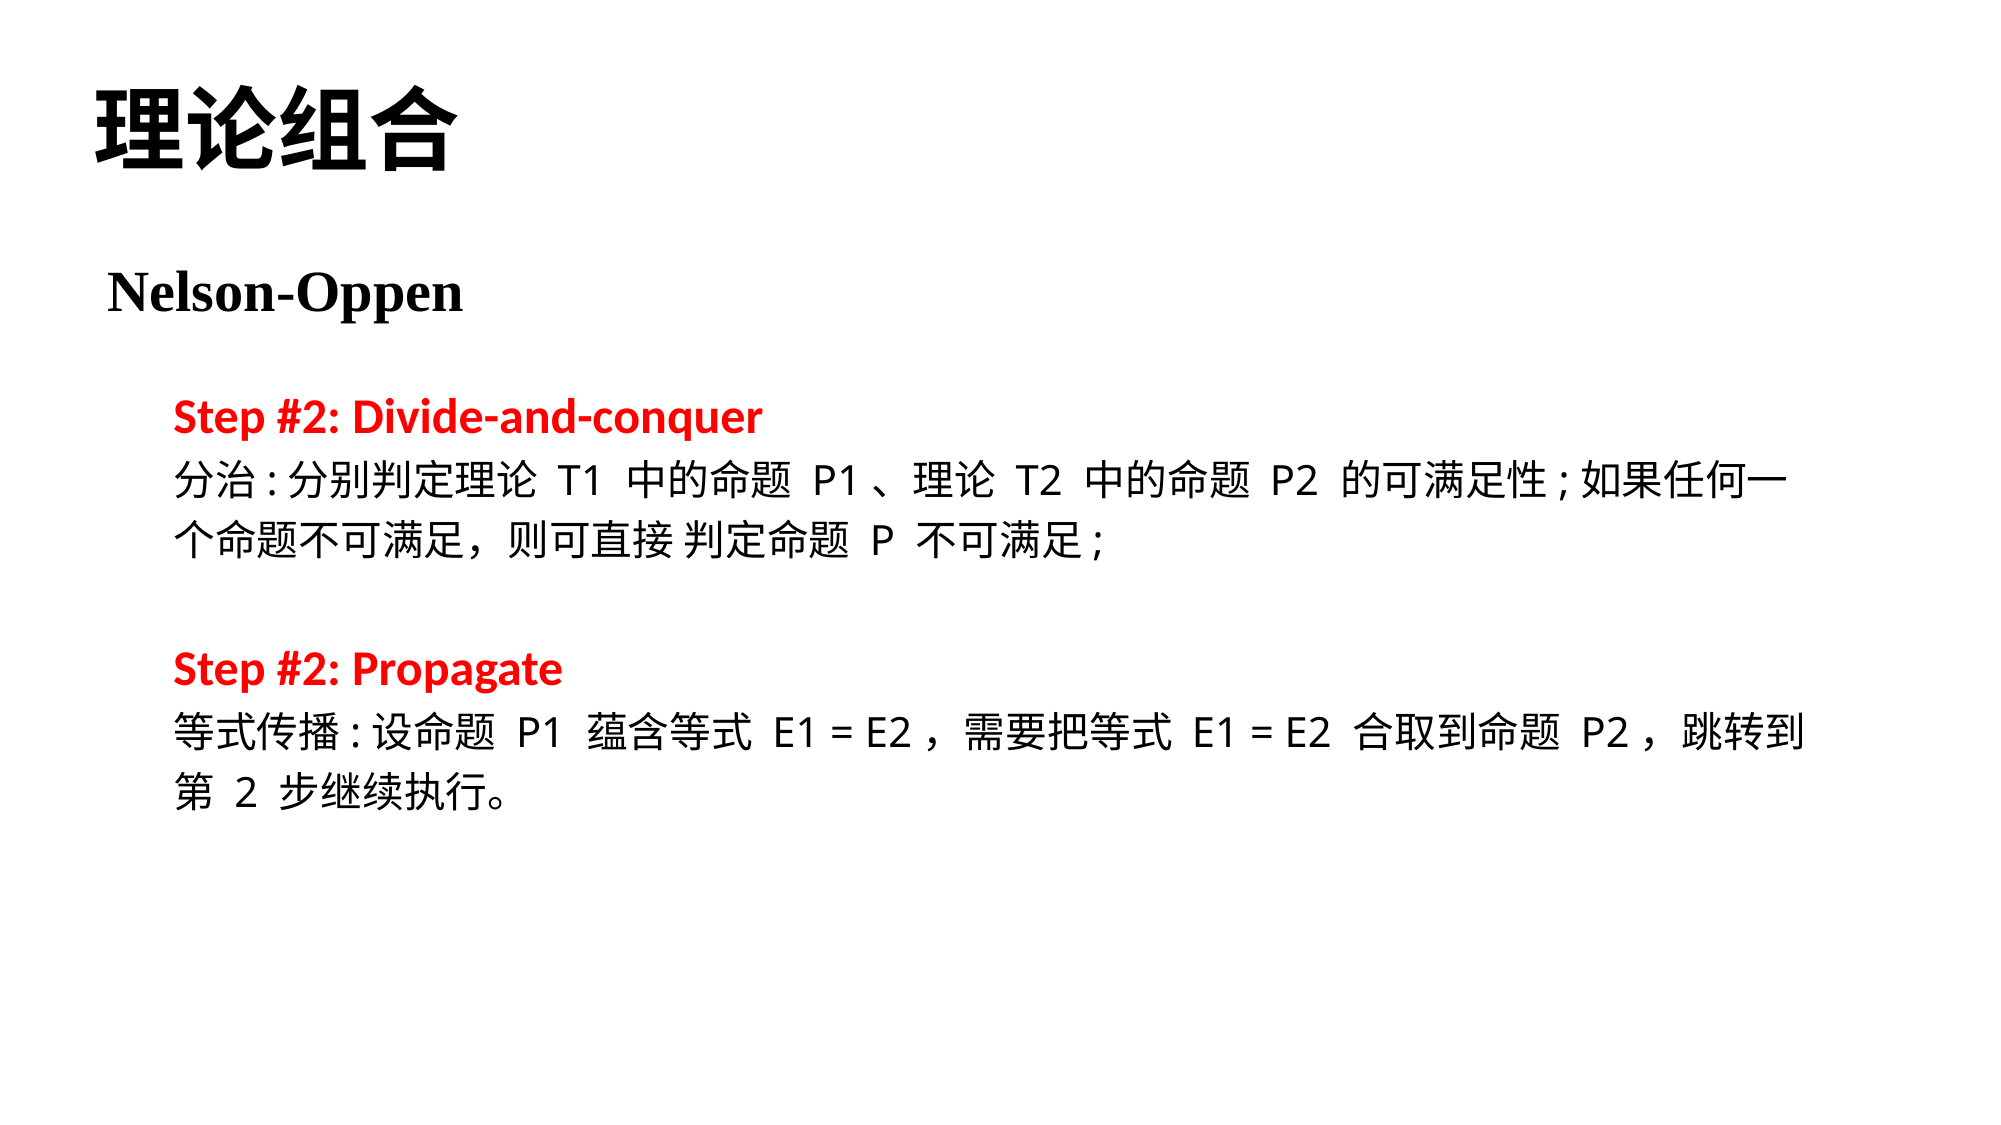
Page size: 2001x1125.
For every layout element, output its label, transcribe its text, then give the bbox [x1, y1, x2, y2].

text_box Step #2: Divide-and-conquer 分治:分别判定理论 T1 中的命题 P1、理论 T2 中的命题 P2 的可满足性;如果任何一个命题不可满足，则可直接 判定命题 P 不可满足; Step #2: Propagate 等式传播:设命题 P1 蕴含等式 E1 = E2，需要把等式 E1 = E2 合取到命题 P2，跳转到第 2 步继续执行。 [158, 364, 1842, 943]
title 理论组合 [78, 25, 1804, 243]
text_box Nelson-Oppen [92, 245, 479, 331]
